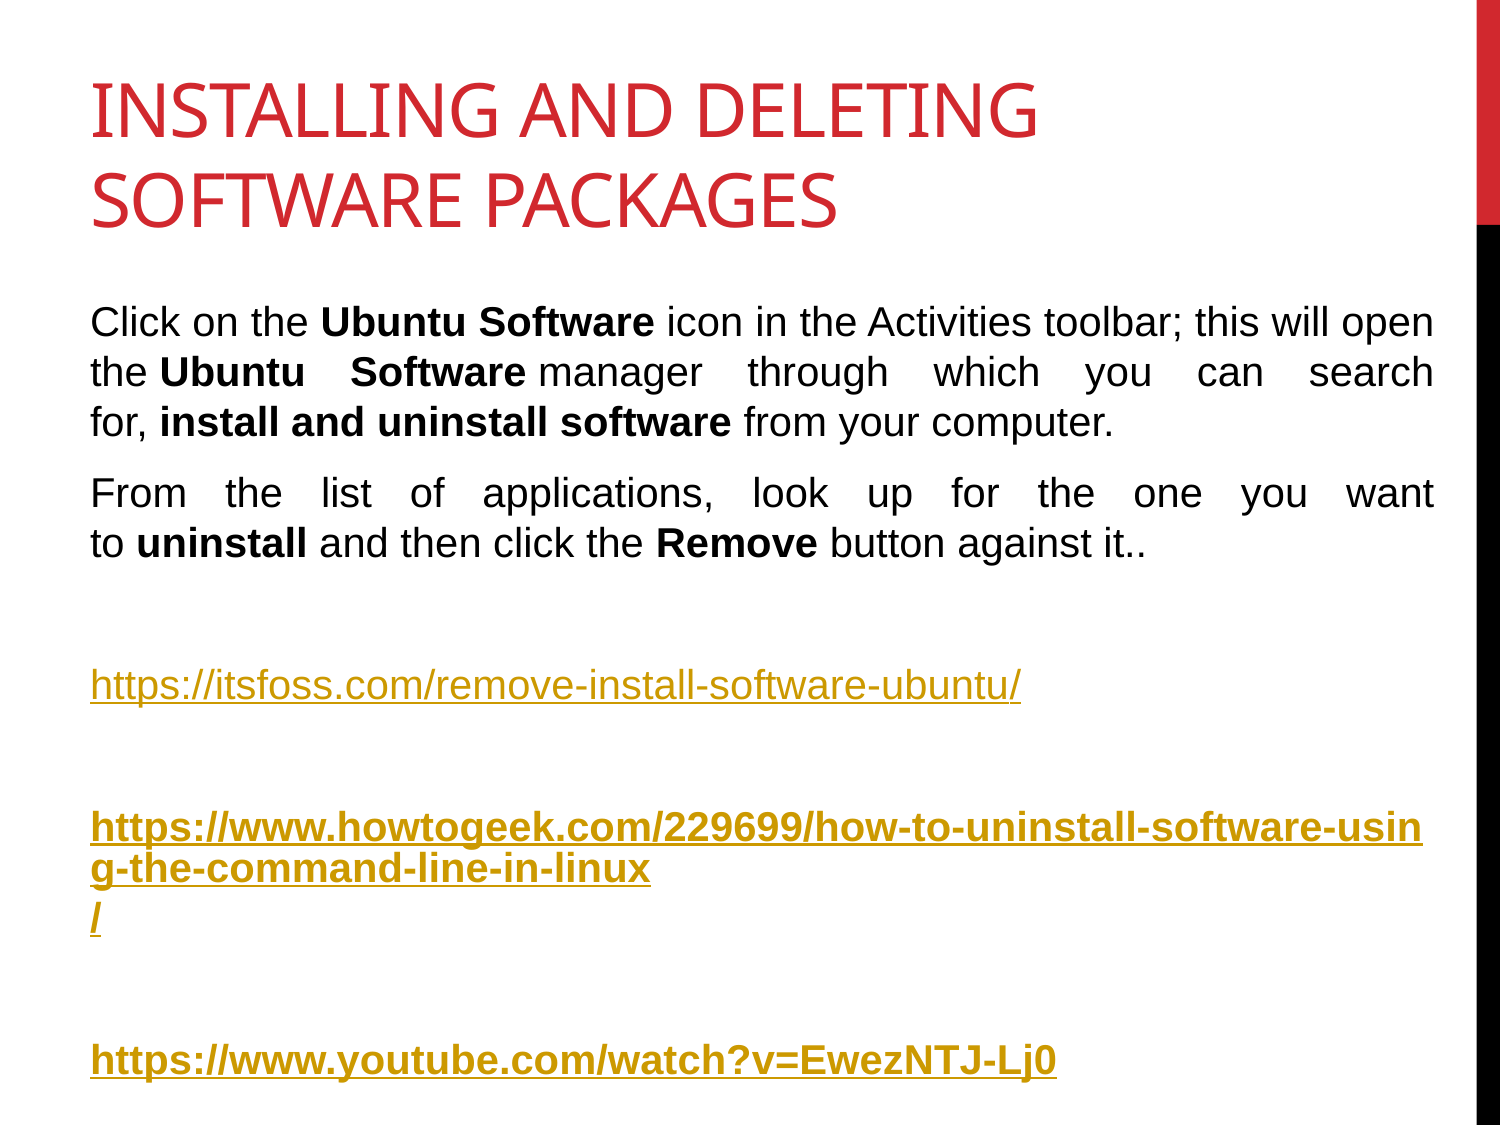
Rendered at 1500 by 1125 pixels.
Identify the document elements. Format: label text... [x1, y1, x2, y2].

list Click on the Ubuntu Software icon in the Activities toolbar; this will open the Ubuntu Software manager through which you can search for, install and uninstall software from your computer. From the list of applications, look up for the one you want to uninstall and then click the Remove button against it.. https://itsfoss.com/remove-install-software-ubuntu/ https://www.howtogeek.com/229699/how-to-uninstall-software-using-the-command-line-in-linux/ https://www.youtube.com/watch?v=EwezNTJ-Lj0 [75, 287, 1450, 1100]
title Installing and deleting software packages [75, 25, 1425, 250]
